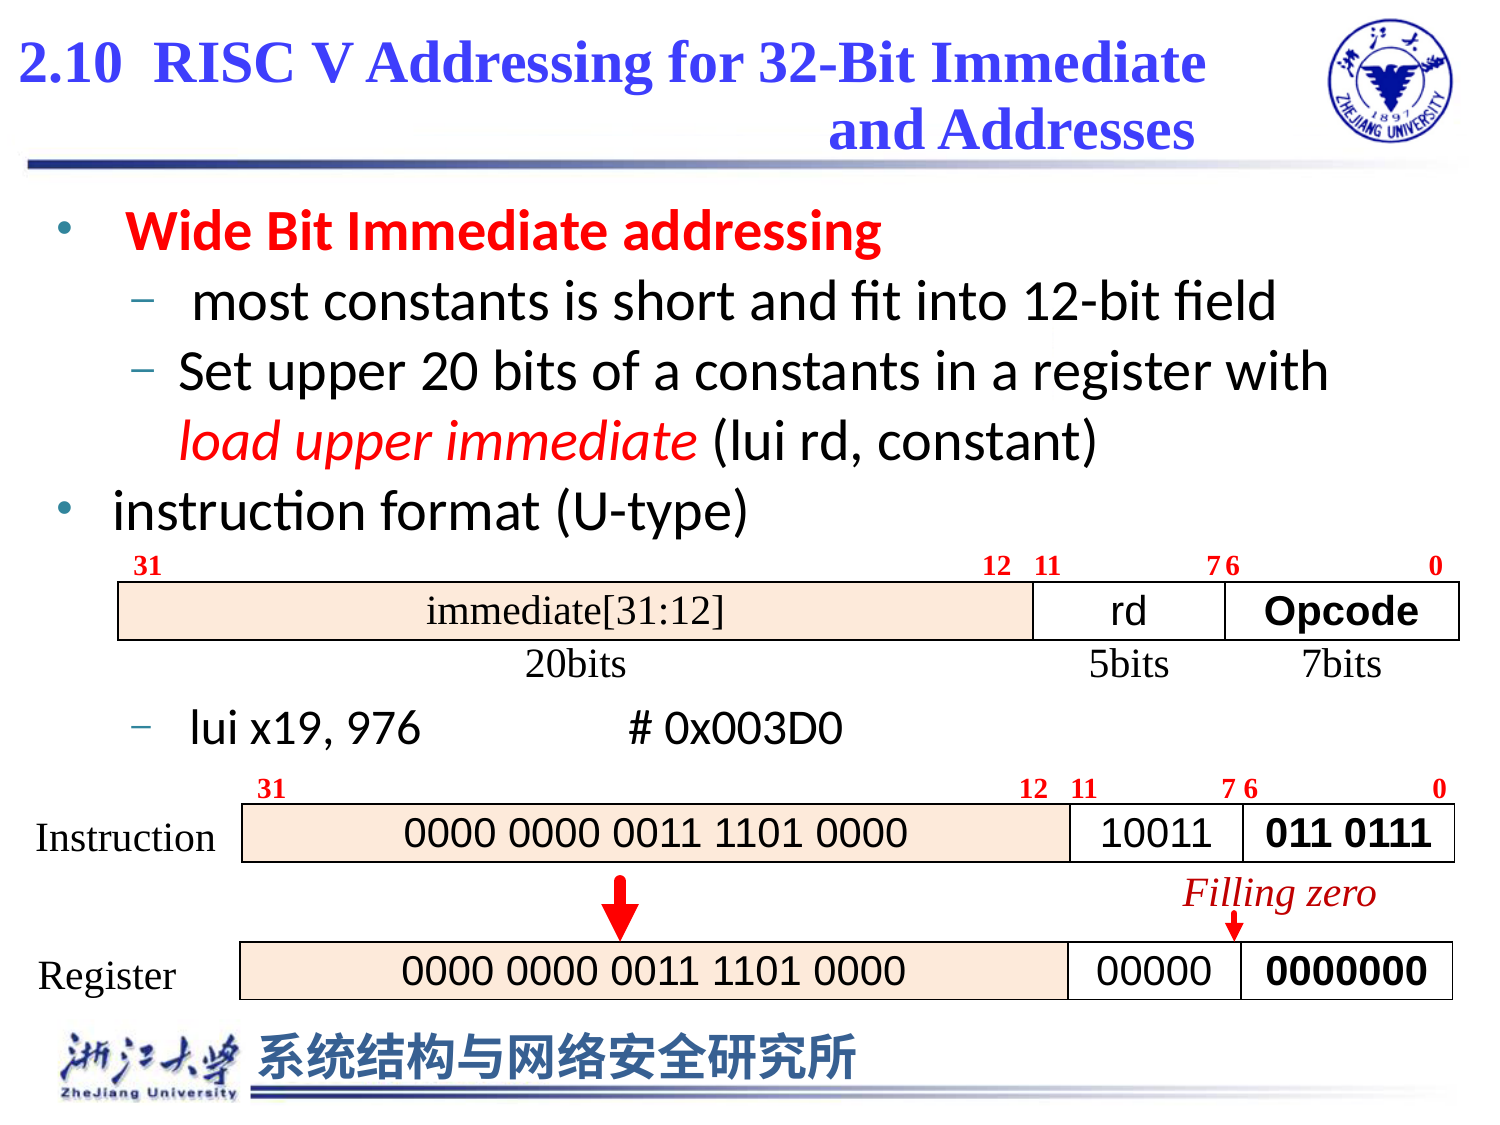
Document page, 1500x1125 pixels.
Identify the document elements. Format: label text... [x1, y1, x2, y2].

table_header 6 0 [1243, 772, 1455, 803]
table_header 31 12 [242, 772, 1070, 803]
table_header 6 0 [1225, 550, 1459, 581]
table_cell 20bits [118, 641, 1033, 686]
table_cell 0000 0000 0011 1101 0000 [243, 805, 1069, 861]
table_cell 7bits [1225, 641, 1459, 686]
text_box Filling zero [1167, 857, 1393, 923]
text_box Register [22, 940, 192, 1006]
table_cell rd [1034, 583, 1224, 639]
table_header 00000 [1069, 943, 1240, 999]
text_box Instruction [20, 802, 232, 867]
table_cell 10011 [1071, 805, 1242, 861]
table_cell 5bits [1033, 641, 1225, 686]
table_header 11 7 [1033, 550, 1225, 581]
table_header 31 12 [118, 550, 1033, 581]
text_box [613, 881, 627, 942]
table_header 11 7 [1070, 772, 1243, 803]
list Wide Bit Immediate addressing most constants is short and fit into 12-bit field Set upper 20 bits of a constants in a register with load upper immediate (lui rd, constant) instruction format (U-type) lui x19, 976 # 0x003D0 [41, 184, 1405, 994]
text_box [1228, 923, 1241, 942]
table_cell Opcode [1226, 583, 1458, 639]
table_header 0000000 [1242, 943, 1452, 999]
title 2.10 RISC V Addressing for 32-Bit Immediate and Addresses [3, 19, 1405, 170]
table_cell immediate[31:12] [119, 583, 1032, 639]
table_header 0000 0000 0011 1101 0000 [241, 943, 1067, 999]
picture [7, 0, 1493, 1125]
table_cell 011 0111 [1244, 805, 1454, 861]
